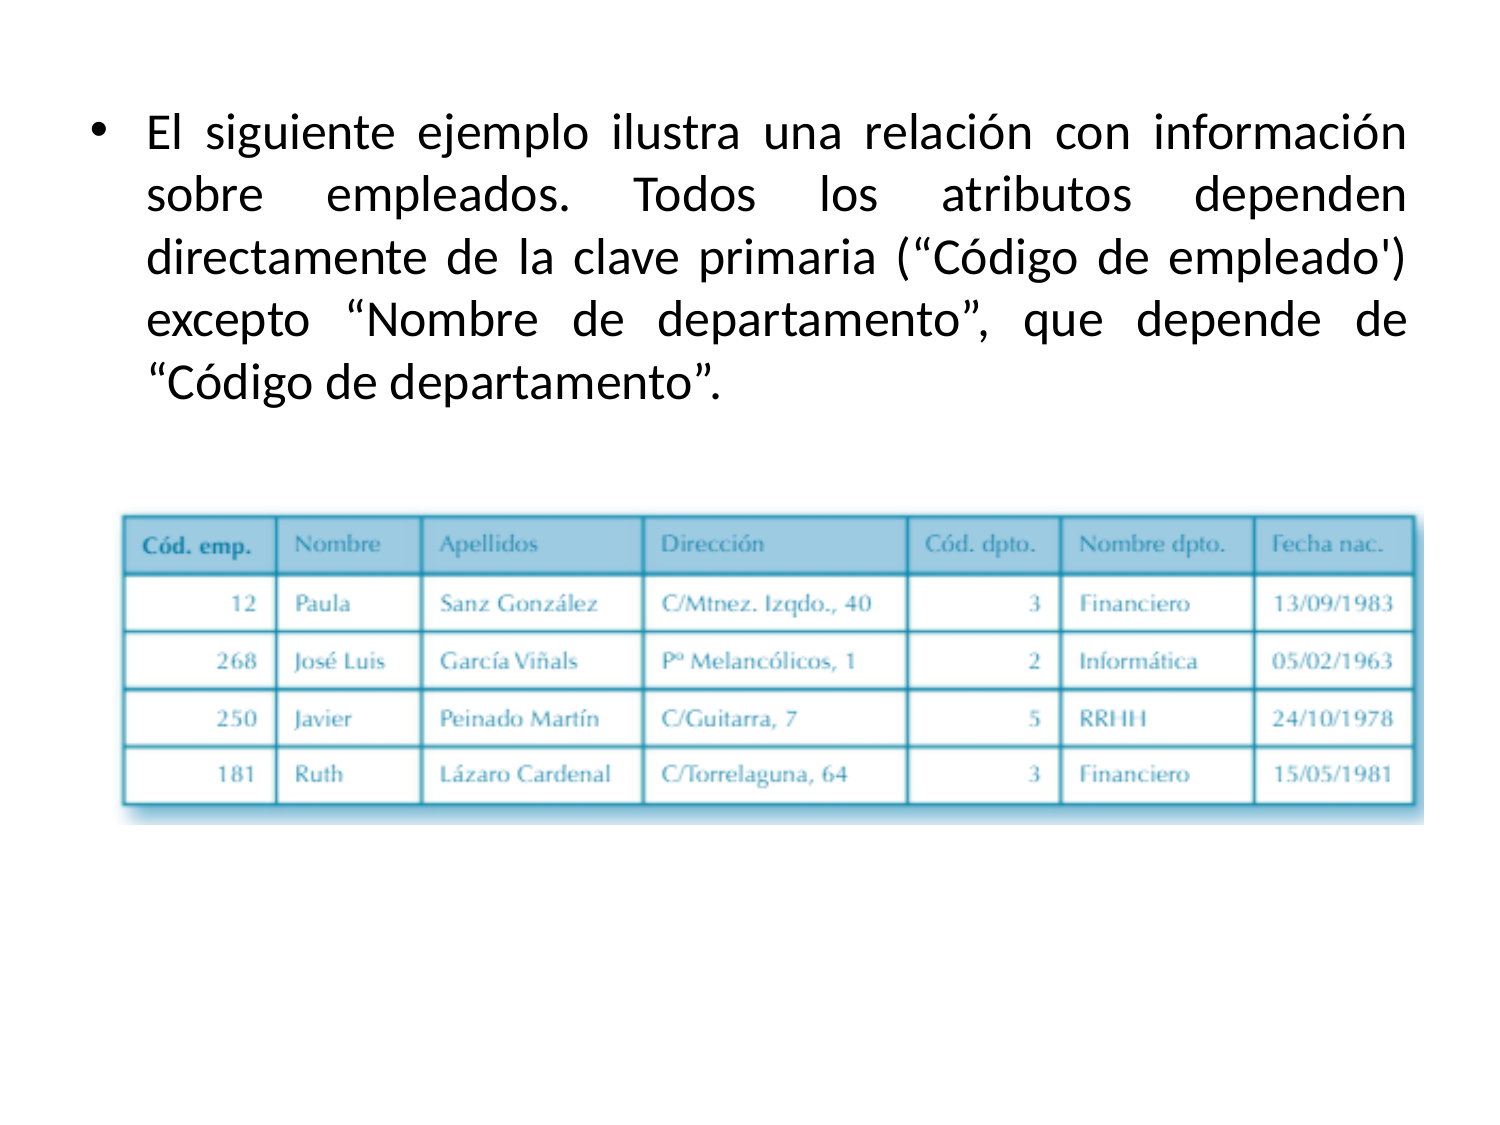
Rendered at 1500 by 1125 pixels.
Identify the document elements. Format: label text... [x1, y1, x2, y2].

picture [111, 503, 1424, 825]
list El siguiente ejemplo ilustra una relación con información sobre empleados. Todos los atributos dependen directamente de la clave primaria (“Código de empleado') excepto “Nombre de departamento”, que depende de “Código de departamento”. [75, 90, 1425, 421]
